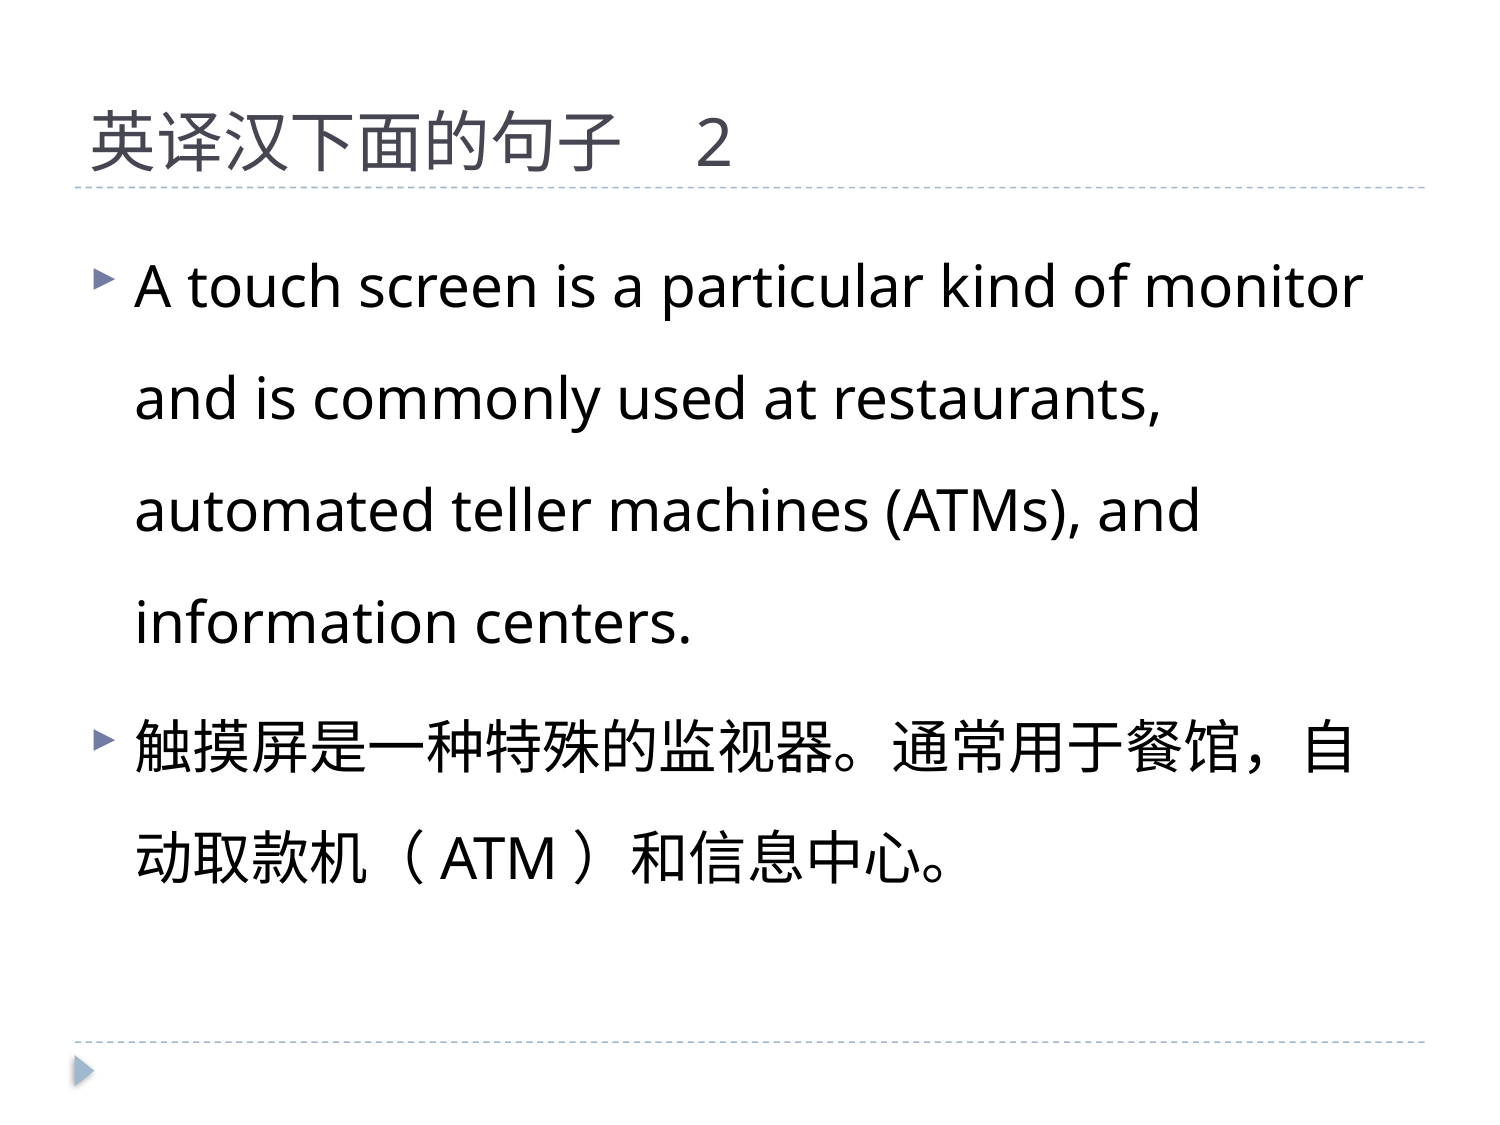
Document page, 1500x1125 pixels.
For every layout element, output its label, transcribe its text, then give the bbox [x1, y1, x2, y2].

title 英译汉下面的句子 2 [75, 24, 1425, 188]
list A touch screen is a particular kind of monitor and is commonly used at restaurants, automated teller machines (ATMs), and information centers. 触摸屏是一种特殊的监视器。通常用于餐馆，自动取款机（ATM）和信息中心。 [75, 200, 1425, 1010]
